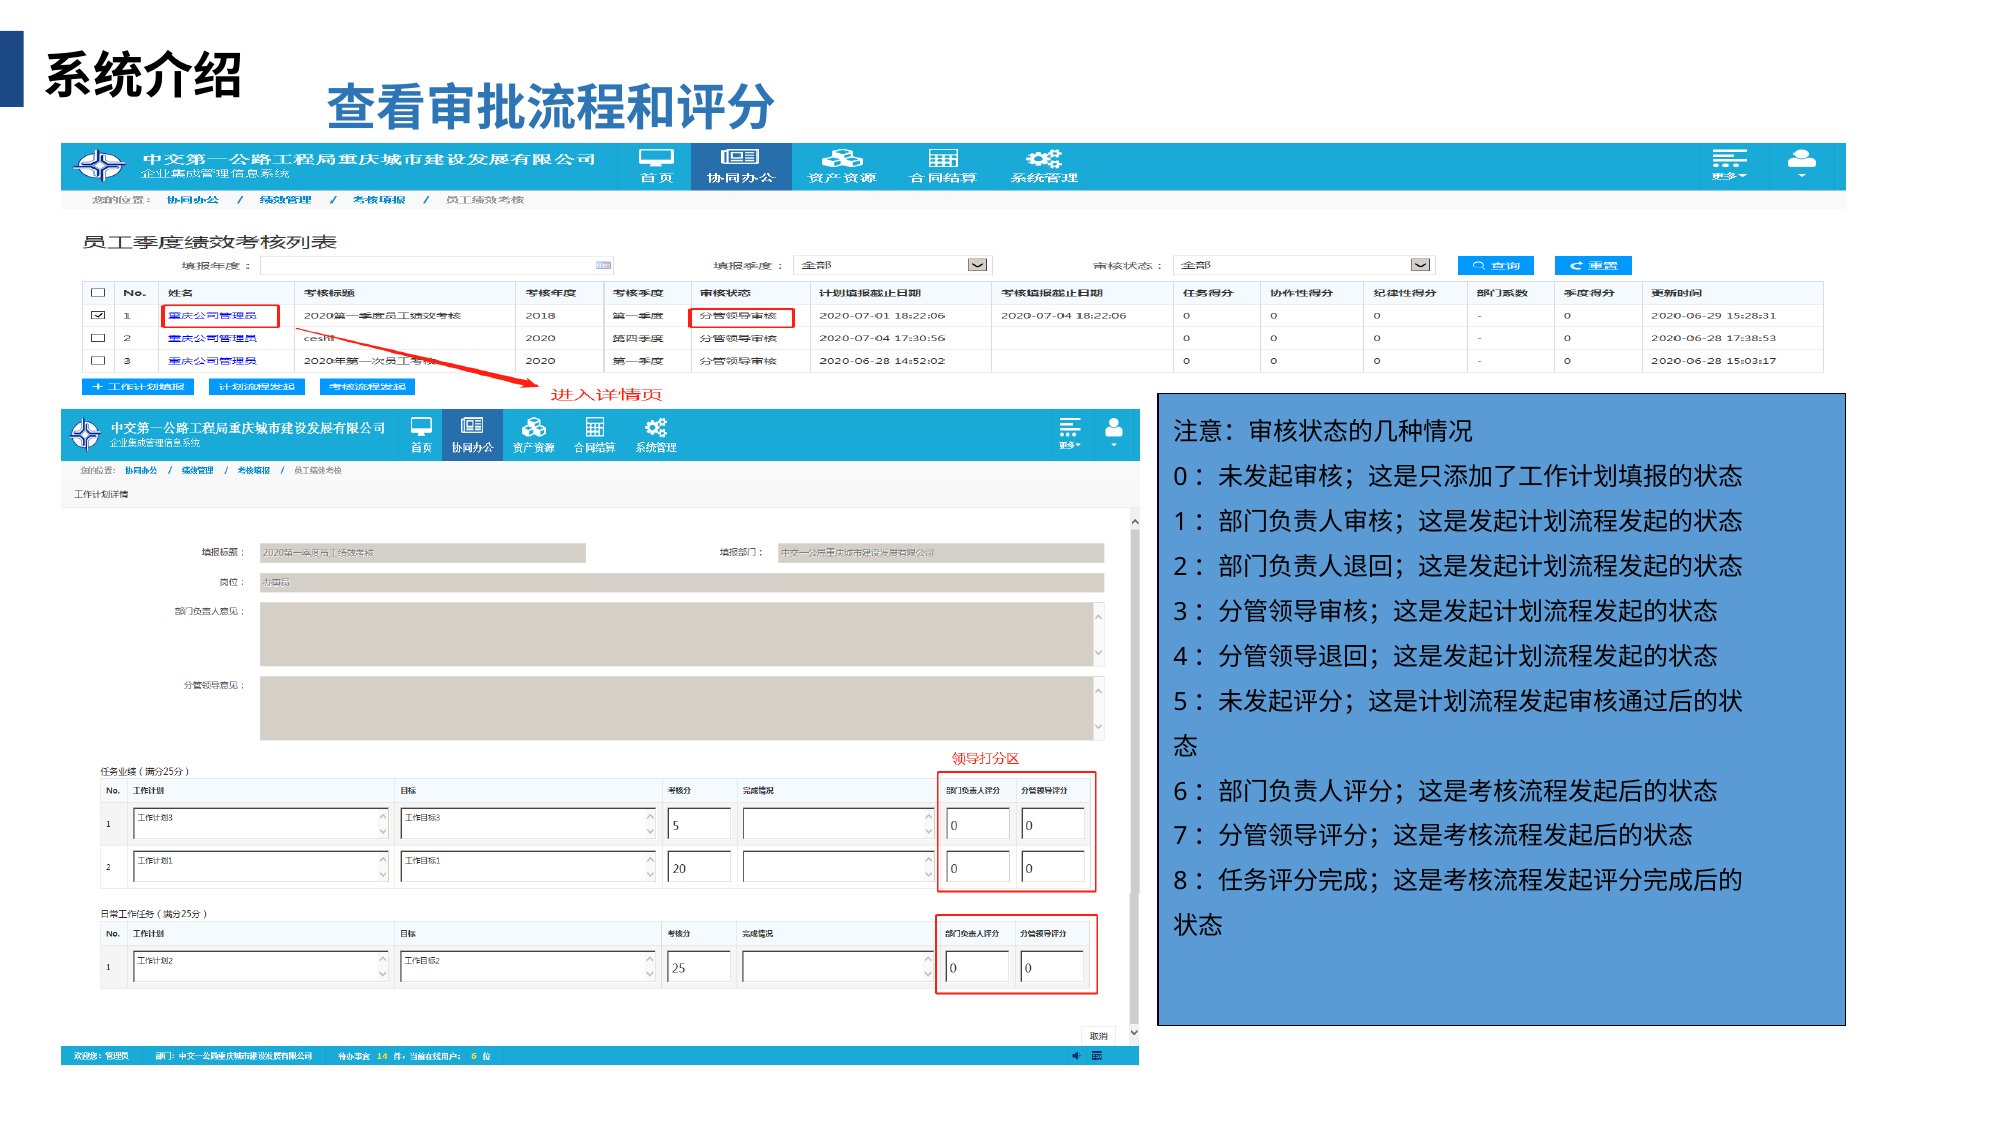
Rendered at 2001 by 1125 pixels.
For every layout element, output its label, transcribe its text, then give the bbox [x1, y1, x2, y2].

text_box 查看审批流程和评分 [318, 68, 901, 143]
text_box 系统介绍 [28, 36, 984, 111]
text_box [0, 30, 24, 107]
picture [61, 143, 1846, 1066]
text_box 注意：审核状态的几种情况 0：未发起审核；这是只添加了工作计划填报的状态 1：部门负责人审核；这是发起计划流程发起的状态 2：部门负责人退回；这是发起计划流程发起的状态 3：分管领导审核；这是发起计划流程发起的状态 4：分管领导退回；这是发起计划流程发起的状态 5：未发起评分；这是计划流程发起审核通过后的状态 6：部门负责人评分；这是考核流程发起后的状态 7：分管领导评分；这是考核流程发起后的状态 8：任务评分完成；这是考核流程发起评分完成后的状态 [1158, 421, 1846, 1026]
